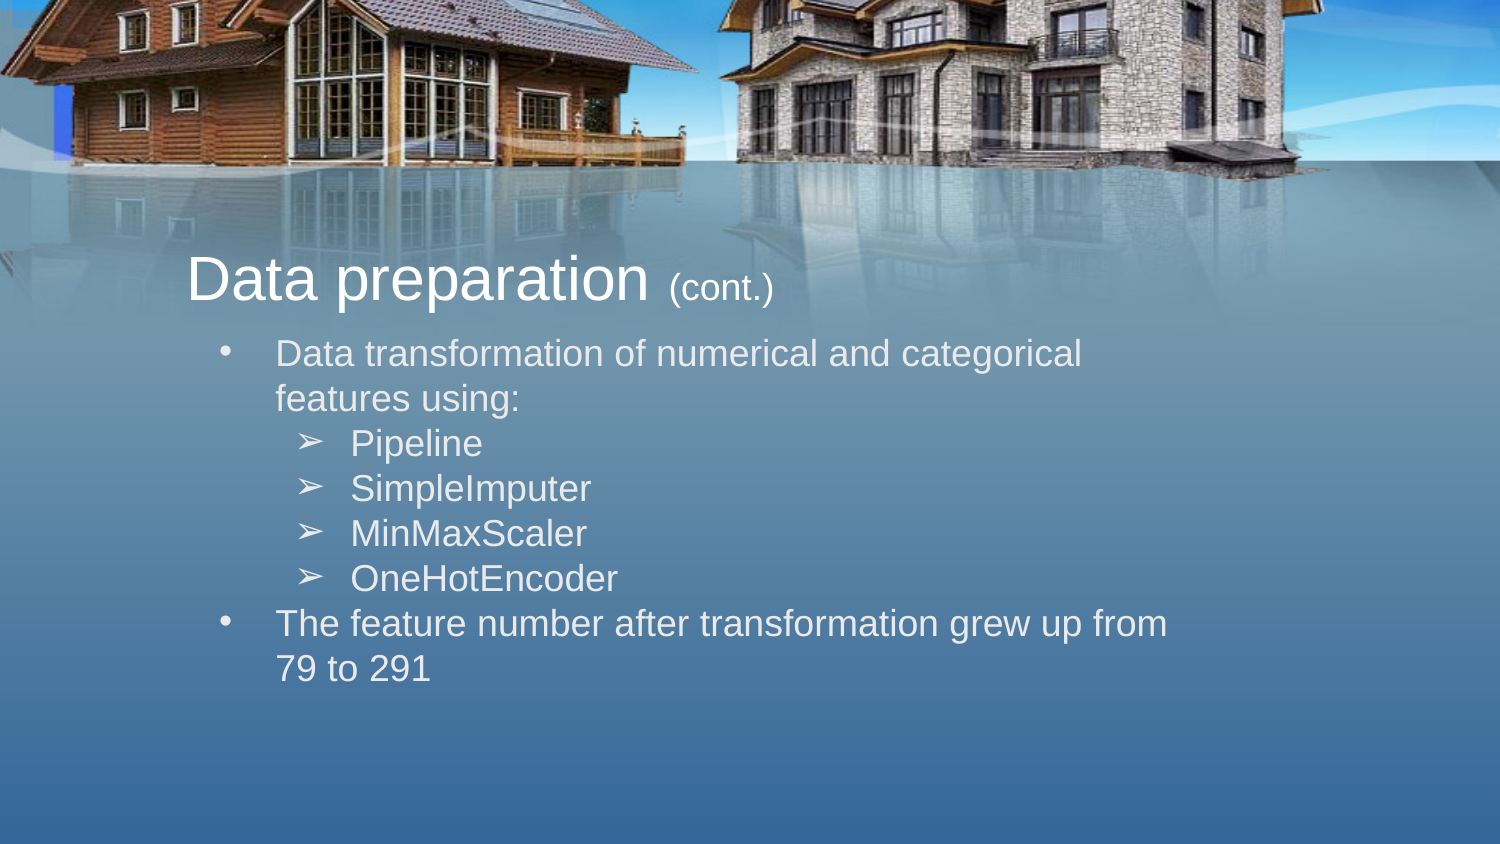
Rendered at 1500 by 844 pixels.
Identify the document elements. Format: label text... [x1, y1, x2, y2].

title Data preparation (cont.) [171, 235, 1134, 316]
picture [0, 0, 1500, 342]
list Data transformation of numerical and categorical features using: Pipeline SimpleImputer MinMaxScaler OneHotEncoder The feature number after transformation grew up from 79 to 291 [185, 321, 1230, 777]
